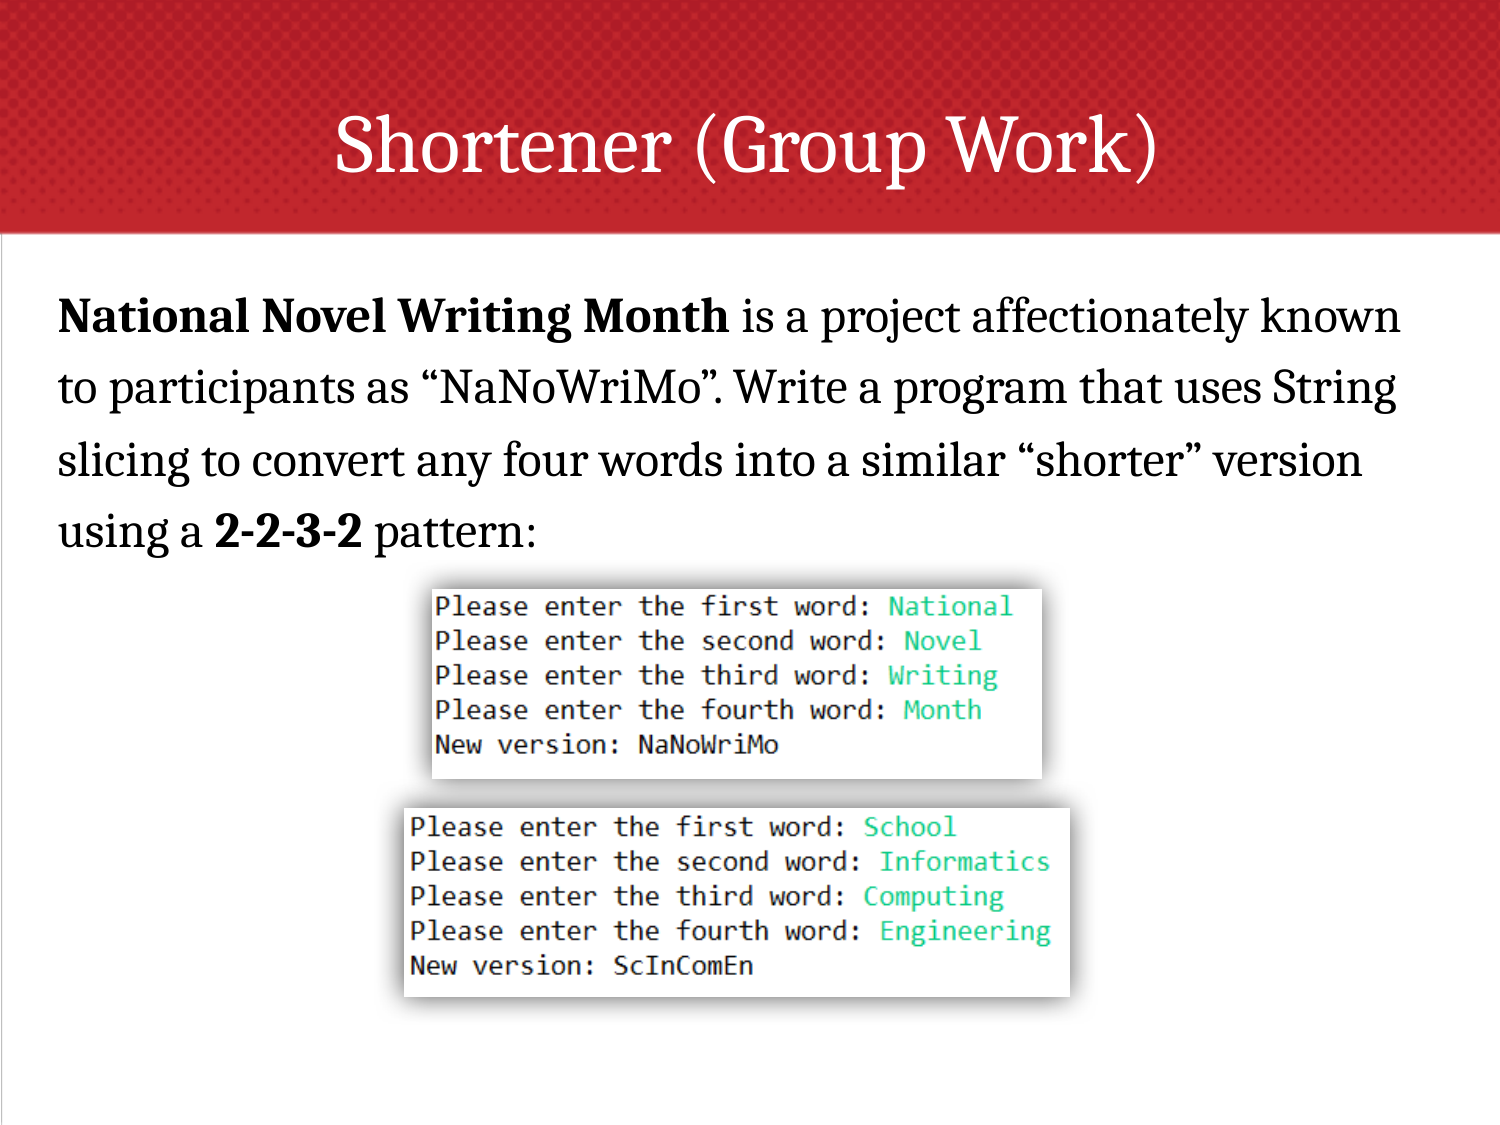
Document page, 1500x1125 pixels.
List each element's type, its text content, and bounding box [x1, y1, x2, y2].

picture [0, 0, 1500, 1125]
list National Novel Writing Month is a project affectionately known to participants as “NaNoWriMo”. Write a program that uses String slicing to convert any four words into a similar “shorter” version using a 2-2-3-2 pattern: [23, 262, 1451, 1097]
title Shortener (Group Work) [75, 45, 1425, 233]
